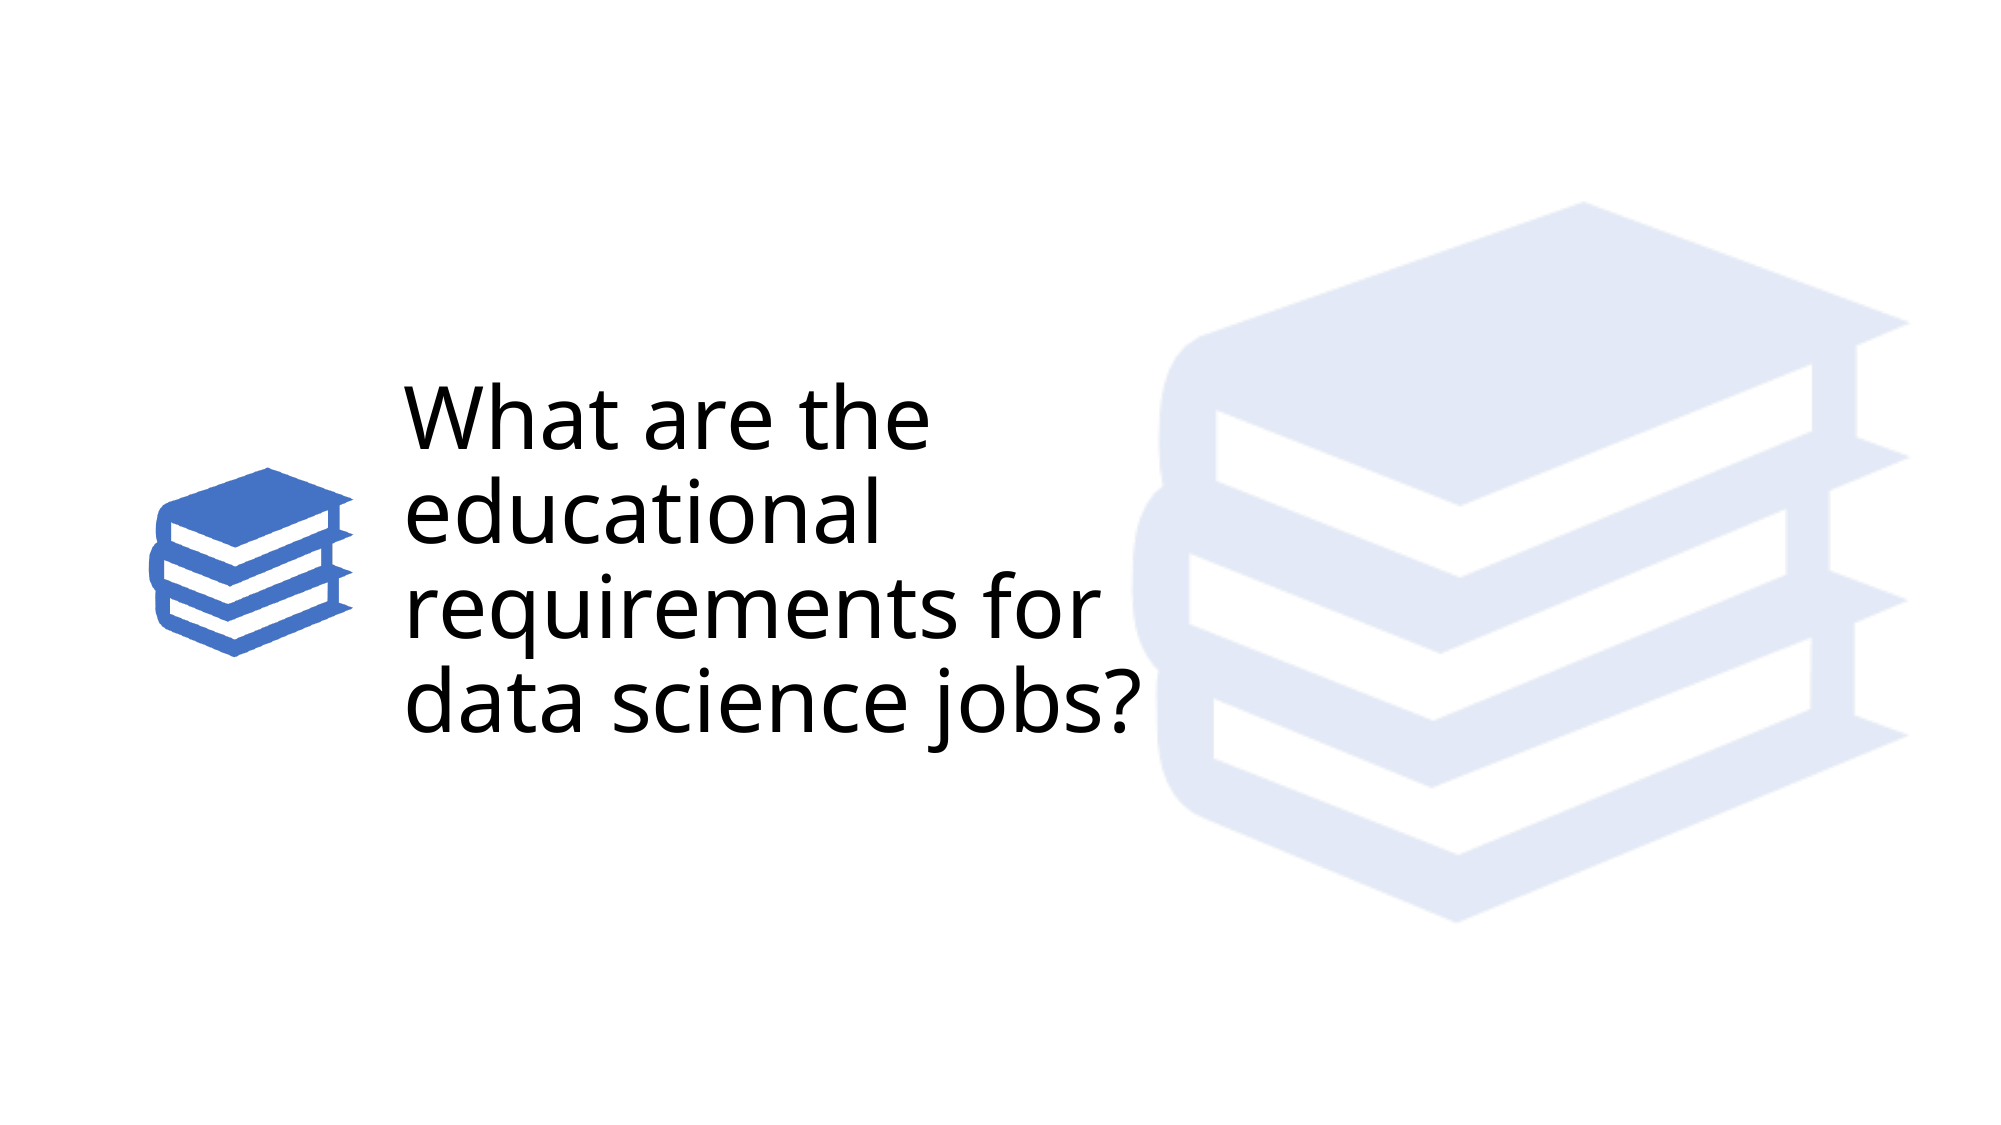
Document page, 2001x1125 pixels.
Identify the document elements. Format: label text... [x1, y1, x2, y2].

title What are the educational requirements for data science jobs? [388, 358, 1089, 767]
picture [137, 449, 363, 675]
picture [1089, 133, 1947, 992]
